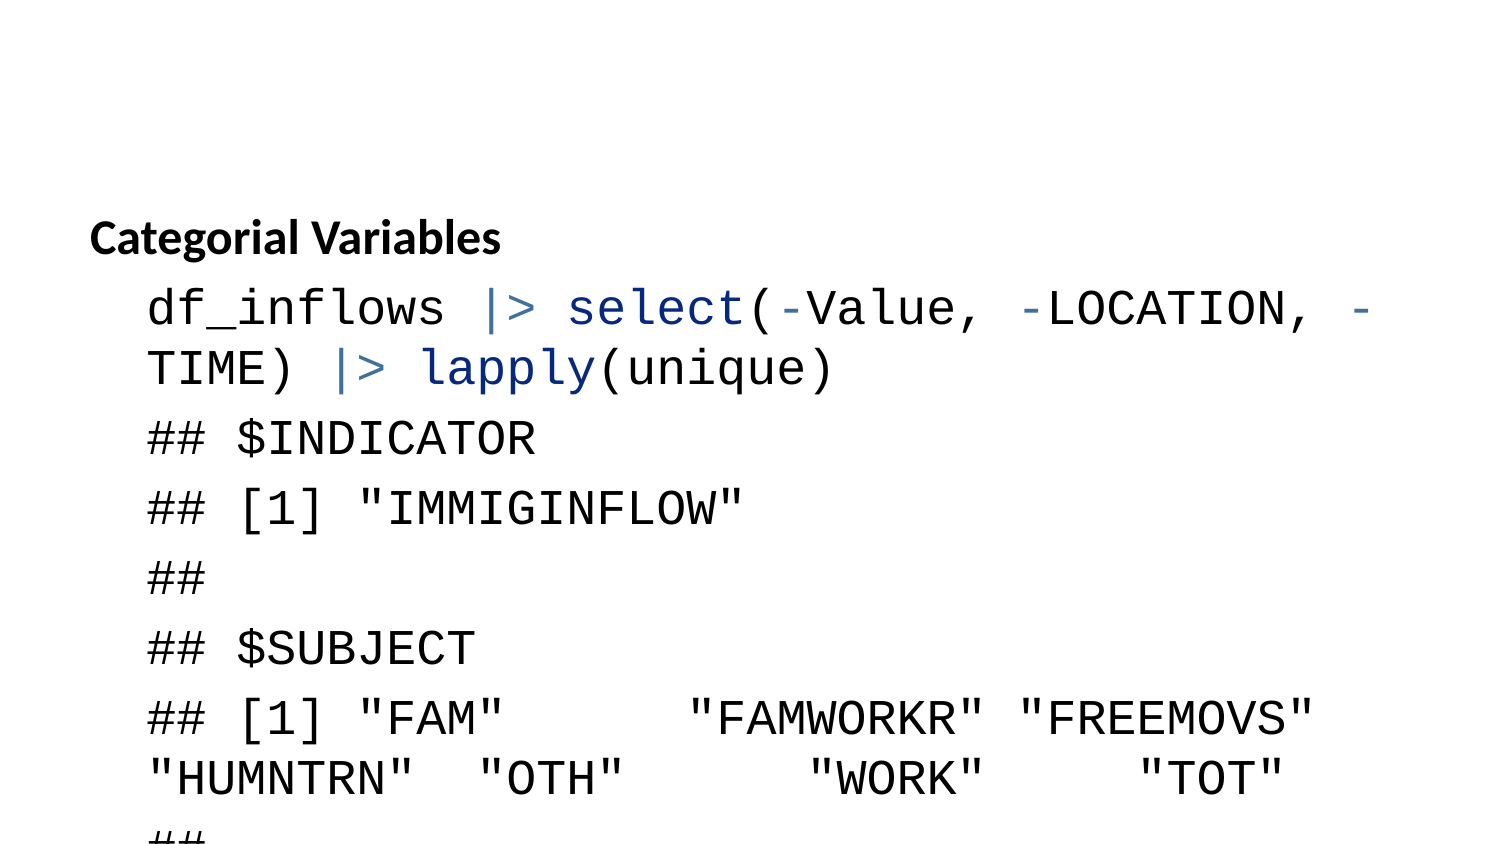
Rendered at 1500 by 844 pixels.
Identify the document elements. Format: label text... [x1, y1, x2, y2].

list Categorial Variables df_inflows |> select(-Value, -LOCATION, -TIME) |> lapply(unique) ## $INDICATOR ## [1] "IMMIGINFLOW" ## ## $SUBJECT ## [1] "FAM" "FAMWORKR" "FREEMOVS" "HUMNTRN" "OTH" "WORK" "TOT" ## ## $MEASURE ## [1] "NBR" ## ## $FREQUENCY ## [1] "A" ## ## $`Flag Codes` ## [1] NA [75, 196, 1425, 754]
